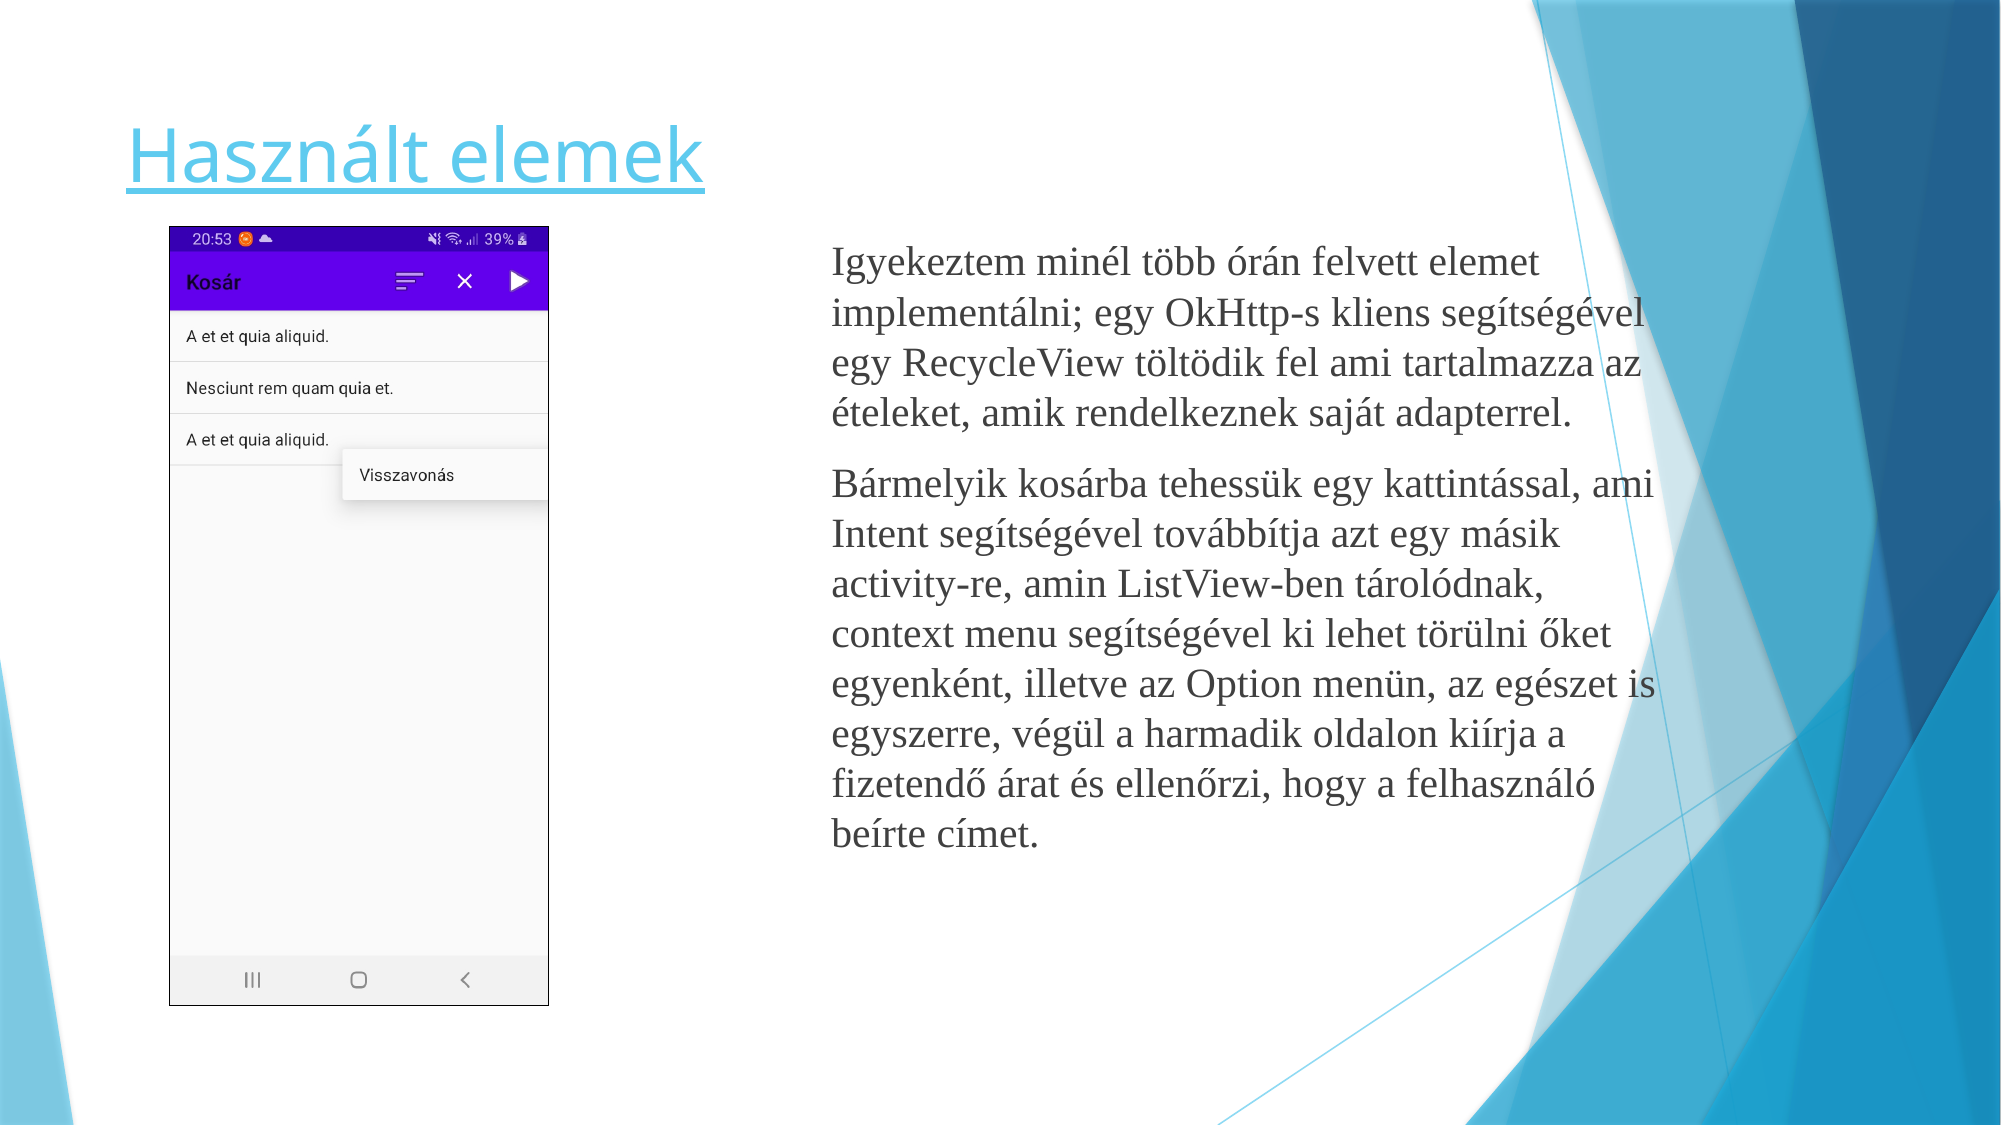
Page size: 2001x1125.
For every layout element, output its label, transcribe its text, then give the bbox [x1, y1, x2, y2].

title Használt elemek [111, 99, 1522, 317]
list Igyekeztem minél több órán felvett elemet implementálni; egy OkHttp-s kliens segítségével egy RecycleView töltödik fel ami tartalmazza az ételeket, amik rendelkeznek saját adapterrel. Bármelyik kosárba tehessük egy kattintással, ami Intent segítségével továbbítja azt egy másik activity-re, amin ListView-ben tárolódnak, context menu segítségével ki lehet törülni őket egyenként, illetve az Option menün, az egészet is egyszerre, végül a harmadik oldalon kiírja a fizetendő árat és ellenőrzi, hogy a felhasználó beírte címet. [816, 226, 1691, 981]
picture [168, 226, 549, 1007]
